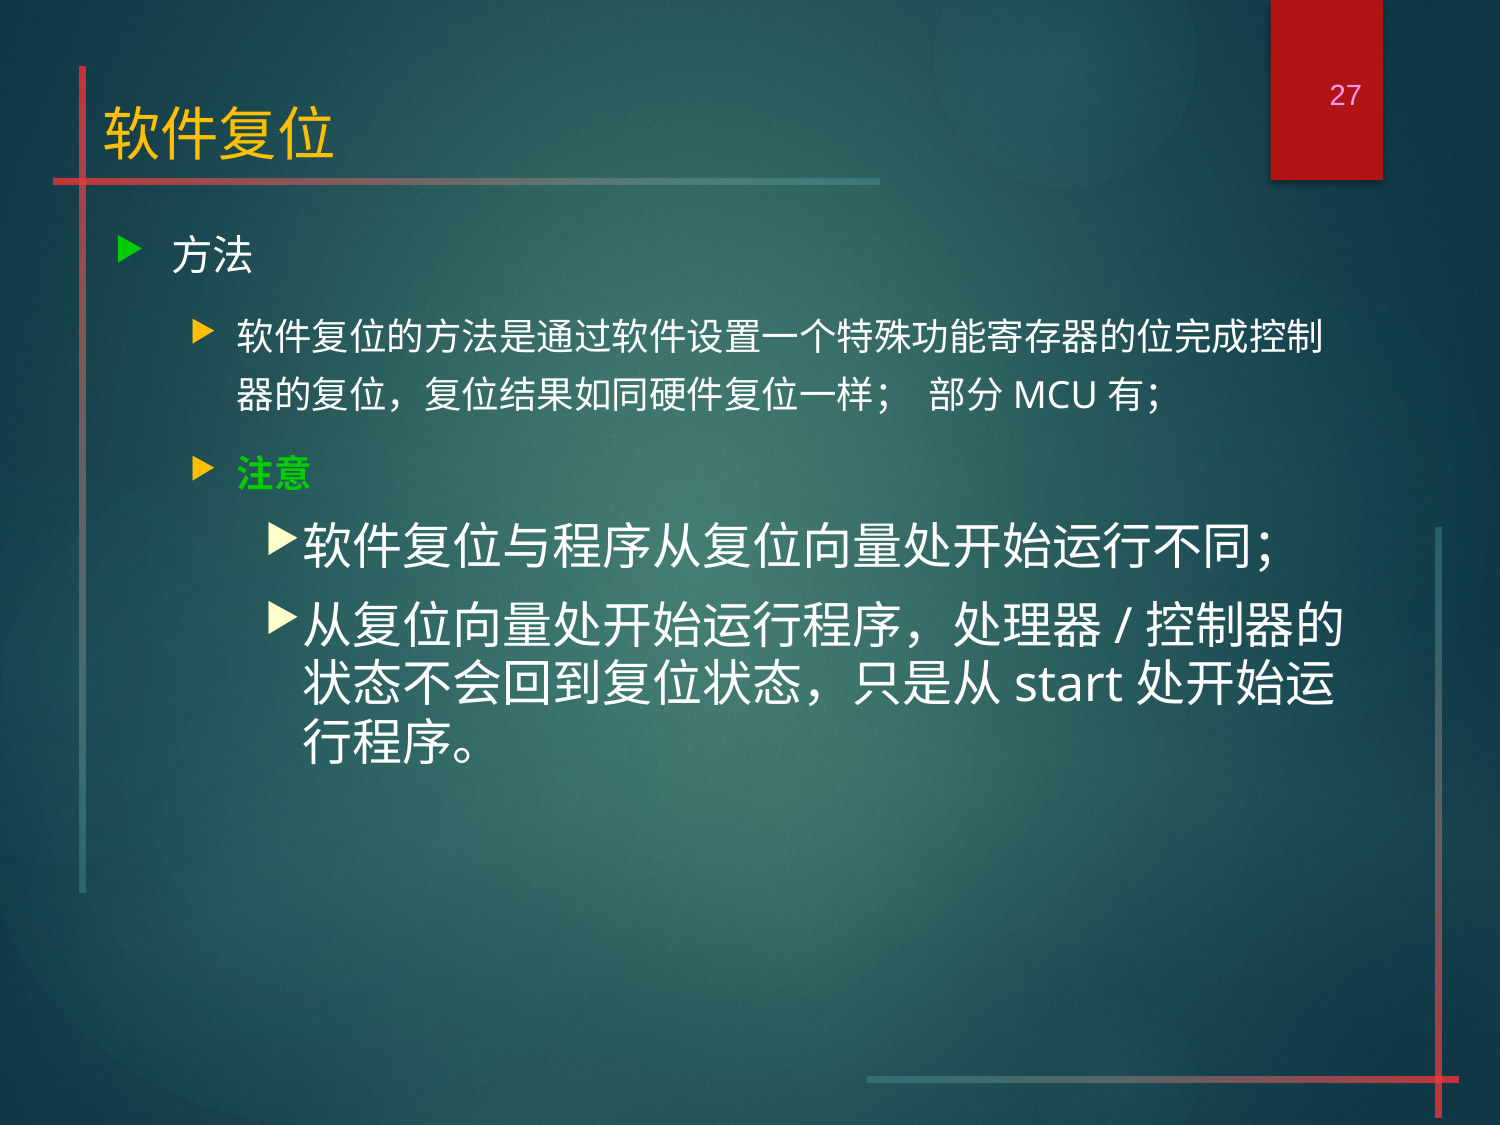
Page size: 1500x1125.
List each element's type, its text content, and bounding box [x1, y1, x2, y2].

title 软件复位 [87, 89, 1245, 185]
list 方法 软件复位的方法是通过软件设置一个特殊功能寄存器的位完成控制器的复位，复位结果如同硬件复位一样； 部分MCU有； 注意 软件复位与程序从复位向量处开始运行不同； 从复位向量处开始运行程序，处理器/控制器的状态不会回到复位状态，只是从start处开始运行程序。 [99, 212, 1375, 968]
slide_number 27 [1273, 48, 1378, 119]
